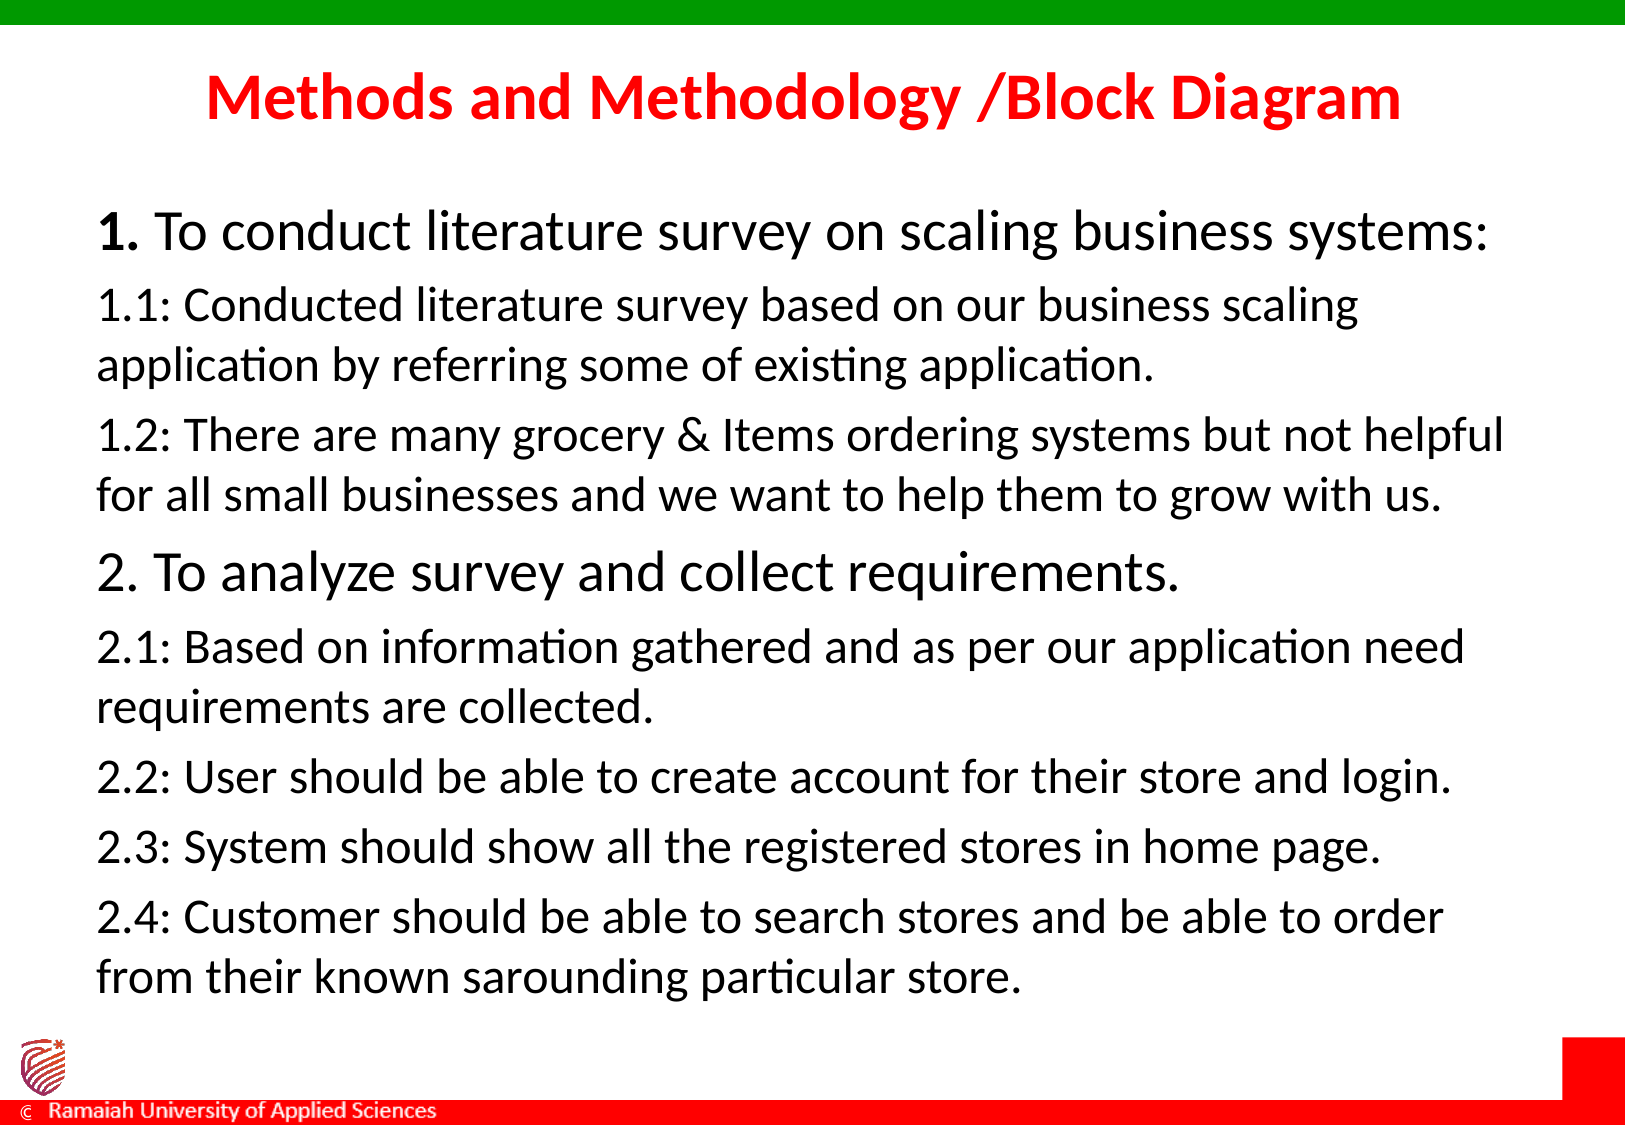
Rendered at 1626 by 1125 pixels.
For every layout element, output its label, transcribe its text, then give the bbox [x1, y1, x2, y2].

picture [21, 1039, 65, 1096]
list 1. To conduct literature survey on scaling business systems: 1.1: Conducted literature survey based on our business scaling application by referring some of existing application. 1.2: There are many grocery & Items ordering systems but not helpful for all small businesses and we want to help them to grow with us. 2. To analyze survey and collect requirements. 2.1: Based on information gathered and as per our application need requirements are collected. 2.2: User should be able to create account for their store and login. 2.3: System should show all the registered stores in home page. 2.4: Customer should be able to search stores and be able to order from their known sarounding particular store. [81, 184, 1544, 1047]
title Methods and Methodology /Block Diagram [81, 45, 1544, 184]
picture [44, 1100, 442, 1125]
